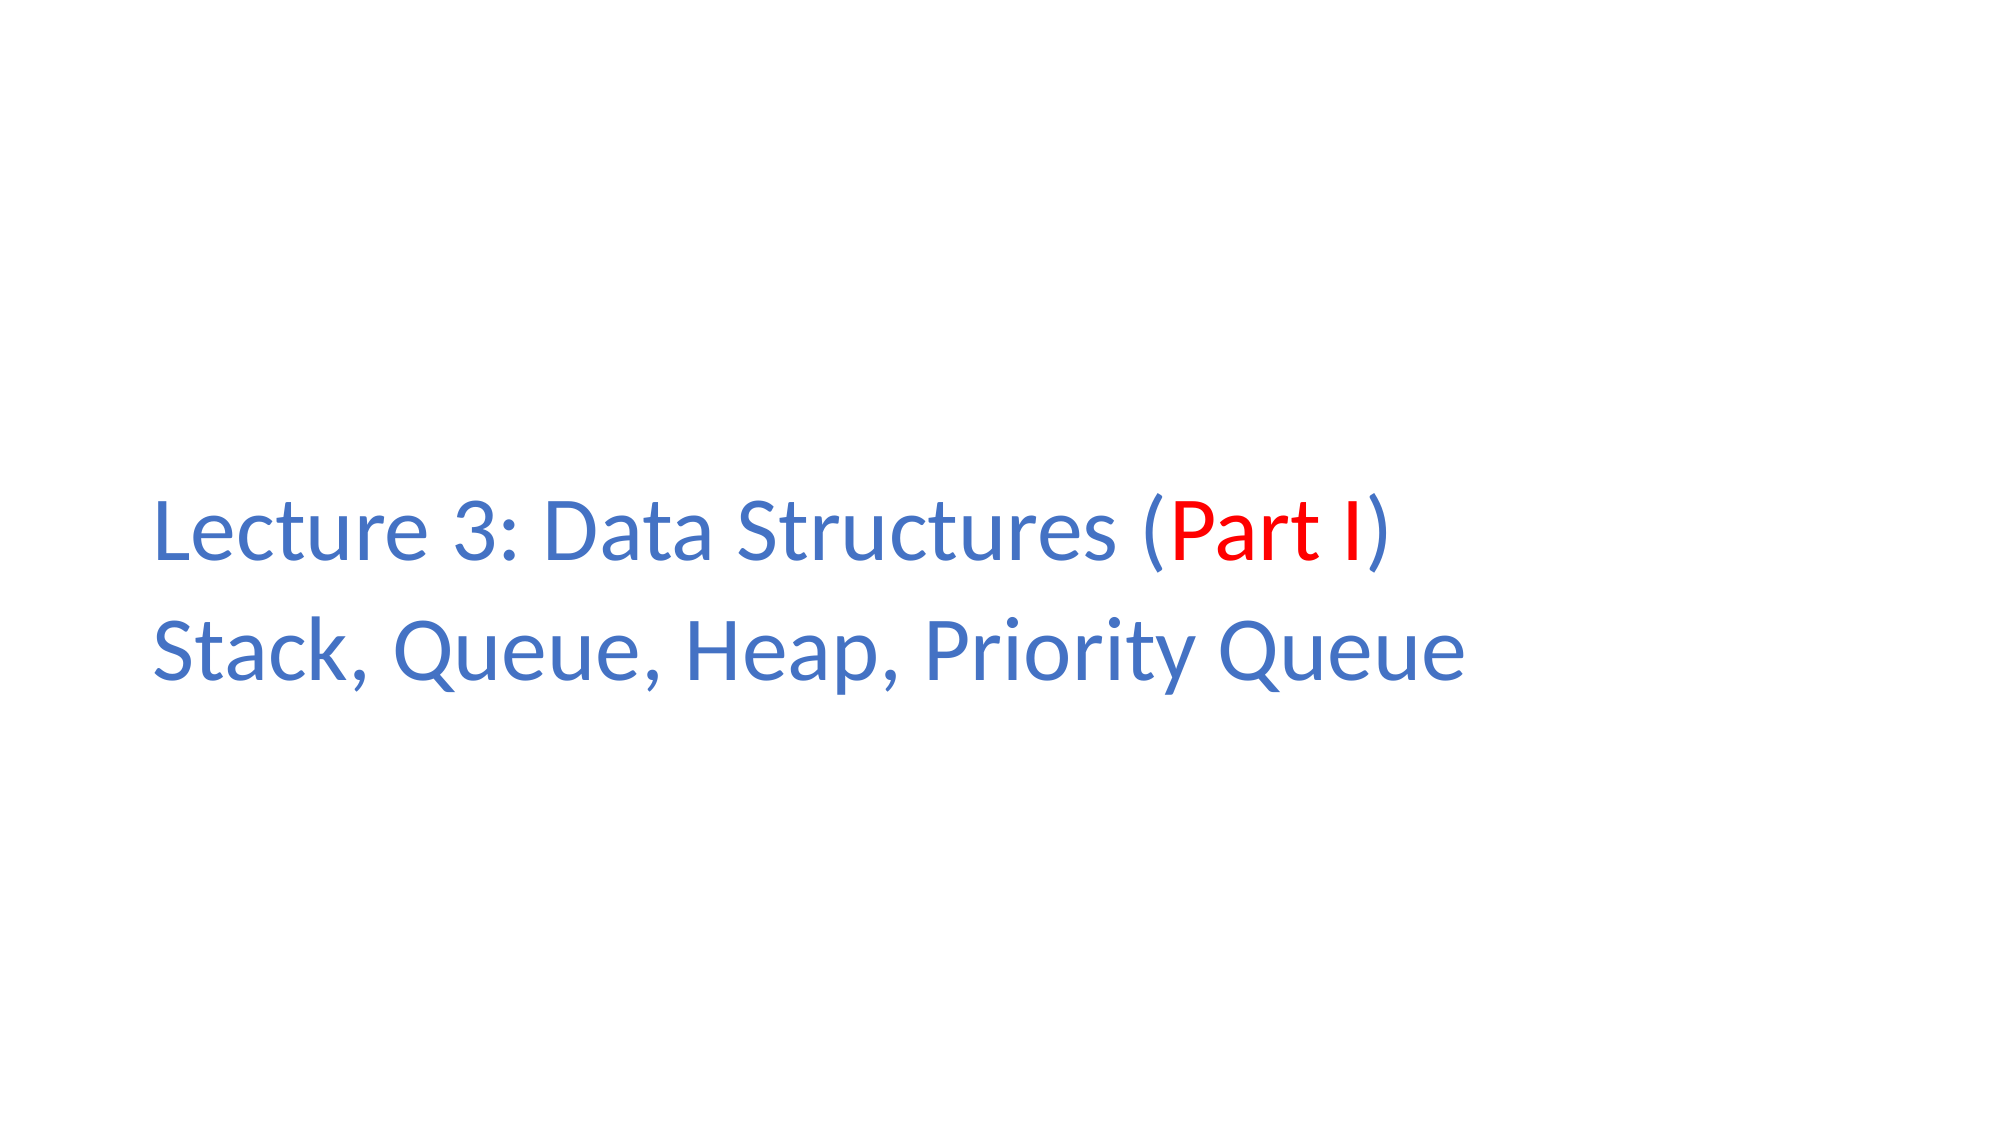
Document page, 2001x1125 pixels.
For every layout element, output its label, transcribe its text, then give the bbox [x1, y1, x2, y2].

list Lecture 3: Data Structures (Part I) Stack, Queue, Heap, Priority Queue [137, 299, 1863, 1014]
